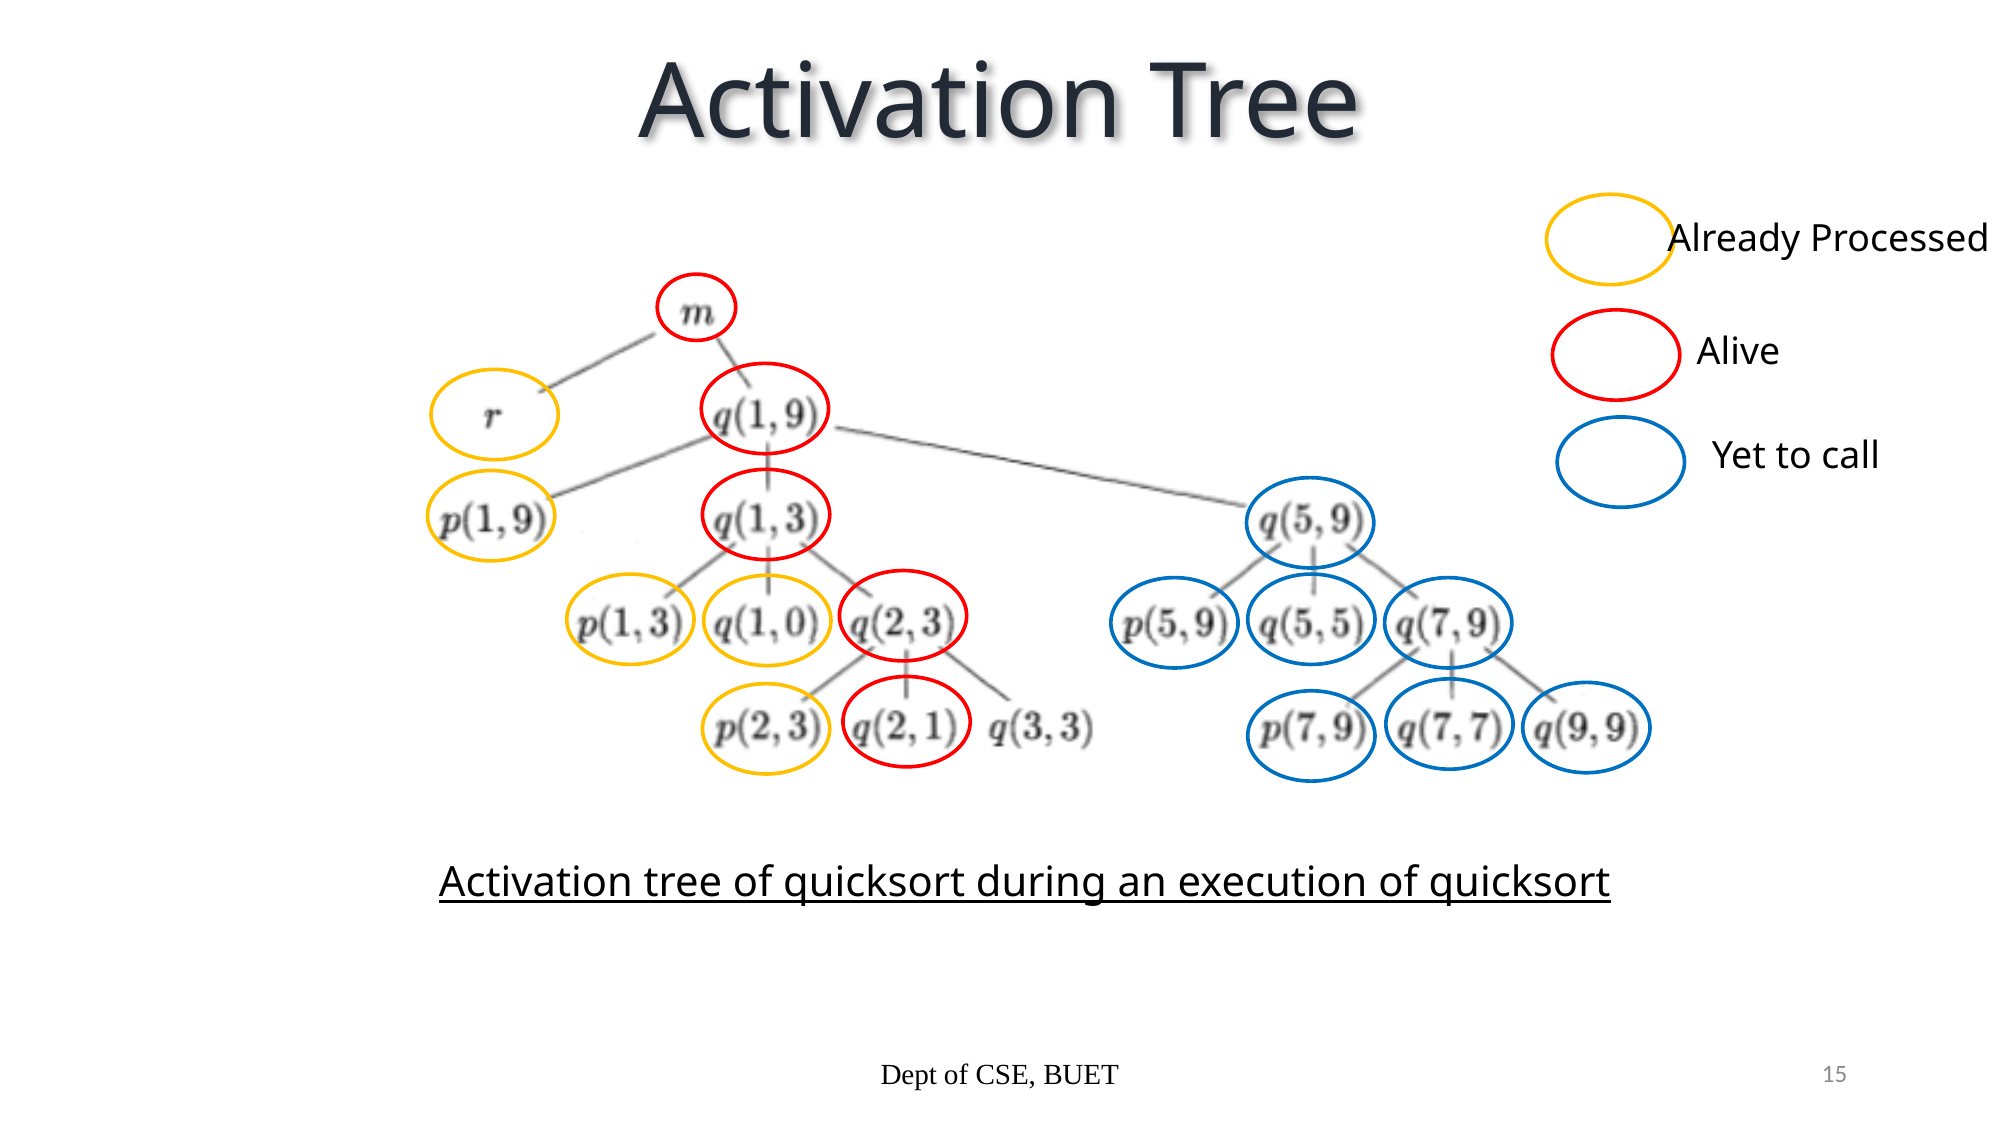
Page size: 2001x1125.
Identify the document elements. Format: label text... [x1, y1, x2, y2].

text_box [1545, 193, 1663, 277]
text_box Alive [1681, 319, 1796, 380]
text_box Yet to call [1697, 423, 1895, 484]
text_box Already Processed [1652, 206, 2000, 267]
text_box [1670, 329, 1681, 381]
footer Dept of CSE, BUET [662, 1042, 1338, 1103]
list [385, 277, 1670, 797]
text_box [1670, 432, 1686, 493]
title Activation Tree [137, 3, 1863, 205]
text_box Activation tree of quicksort during an execution of quicksort [424, 847, 1626, 913]
text_box [677, 273, 716, 277]
slide_number 15 [1412, 1042, 1863, 1103]
